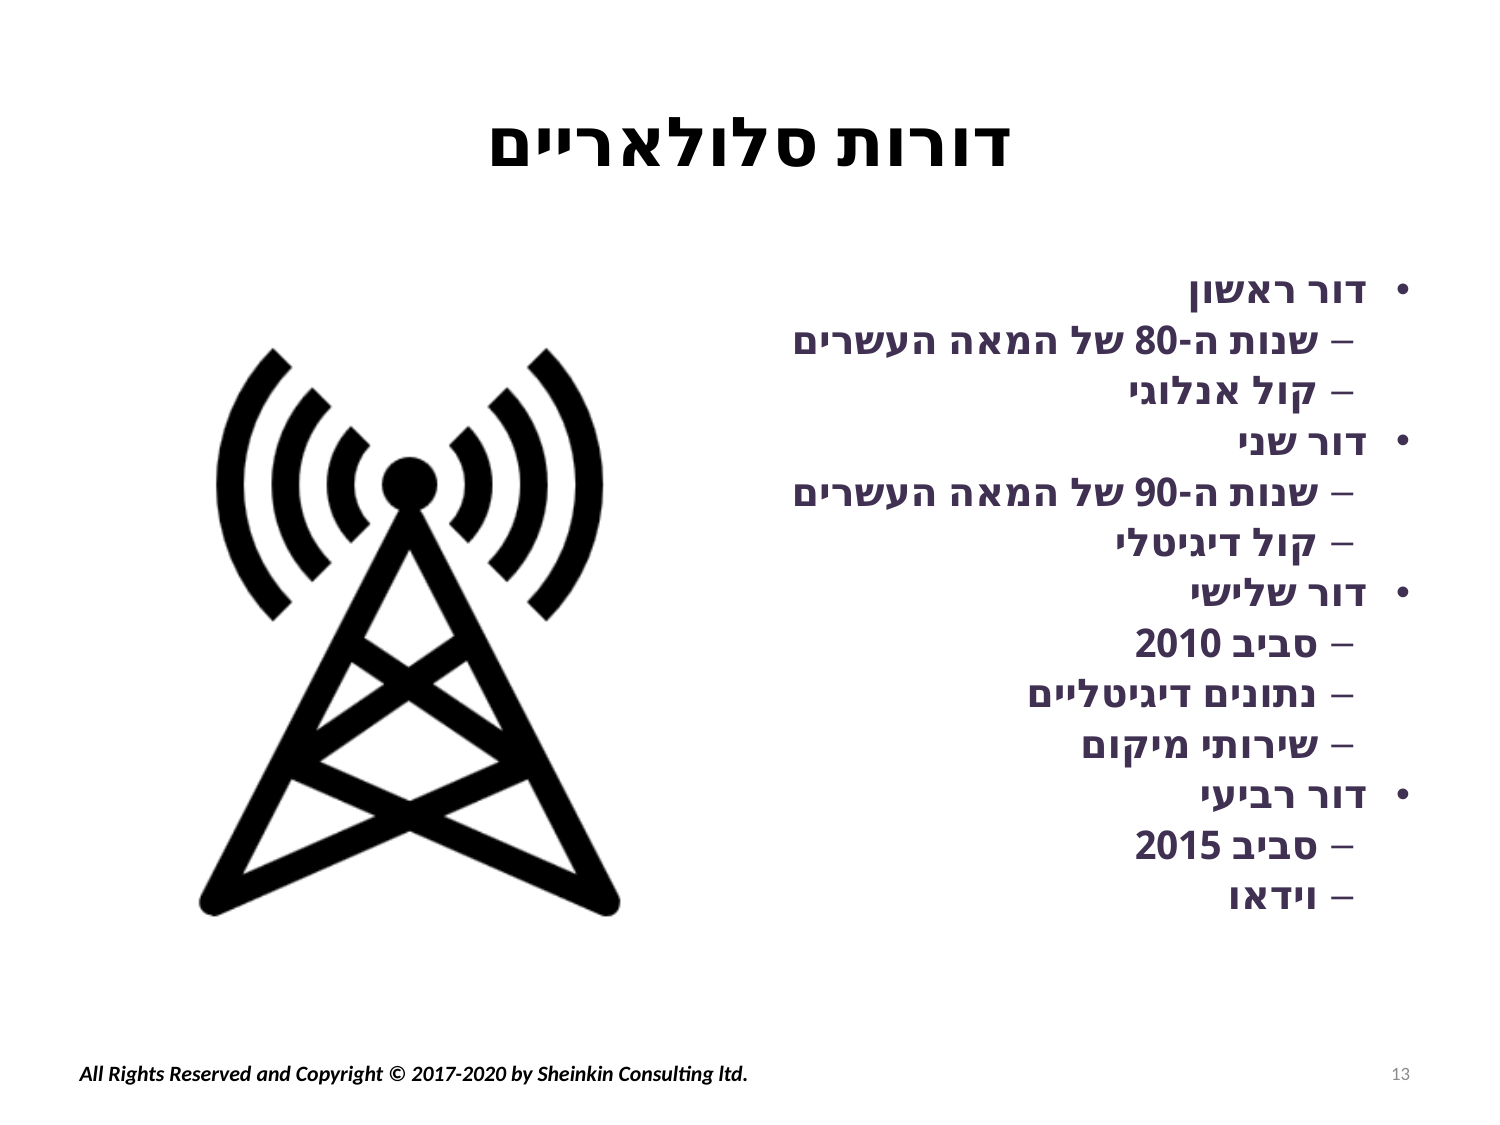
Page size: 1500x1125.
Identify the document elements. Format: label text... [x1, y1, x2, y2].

slide_number 13 [1074, 1042, 1425, 1103]
title דורות סלולאריים [75, 45, 1425, 233]
list דור ראשון שנות ה-80 של המאה העשרים קול אנלוגי דור שני שנות ה-90 של המאה העשרים קול דיגיטלי דור שלישי סביב 2010 נתונים דיגיטליים שירותי מיקום דור רביעי סביב 2015 וידאו [762, 262, 1425, 1005]
picture [74, 302, 738, 966]
